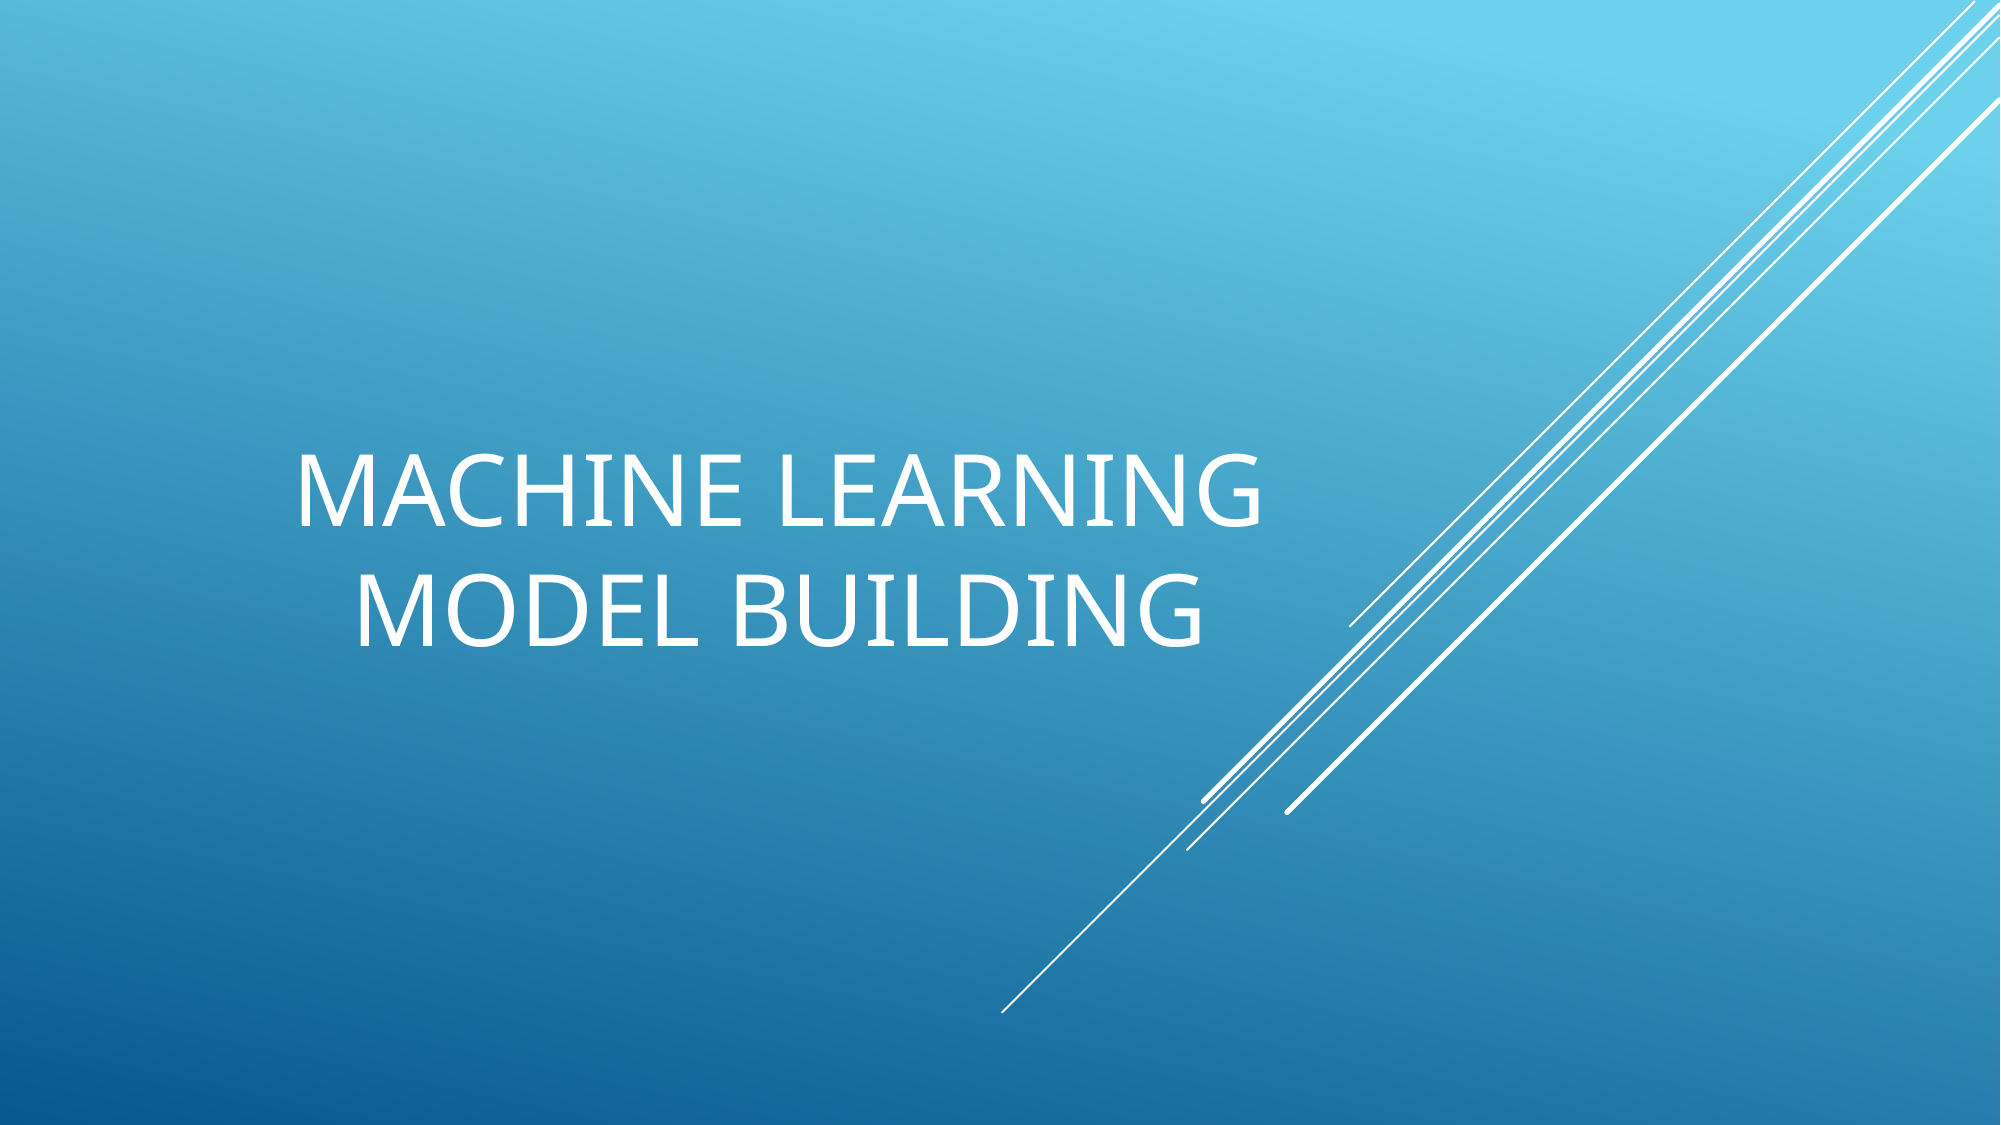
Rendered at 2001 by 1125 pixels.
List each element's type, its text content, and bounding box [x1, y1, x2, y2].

title Machine Learning Model Building [111, 416, 1448, 674]
